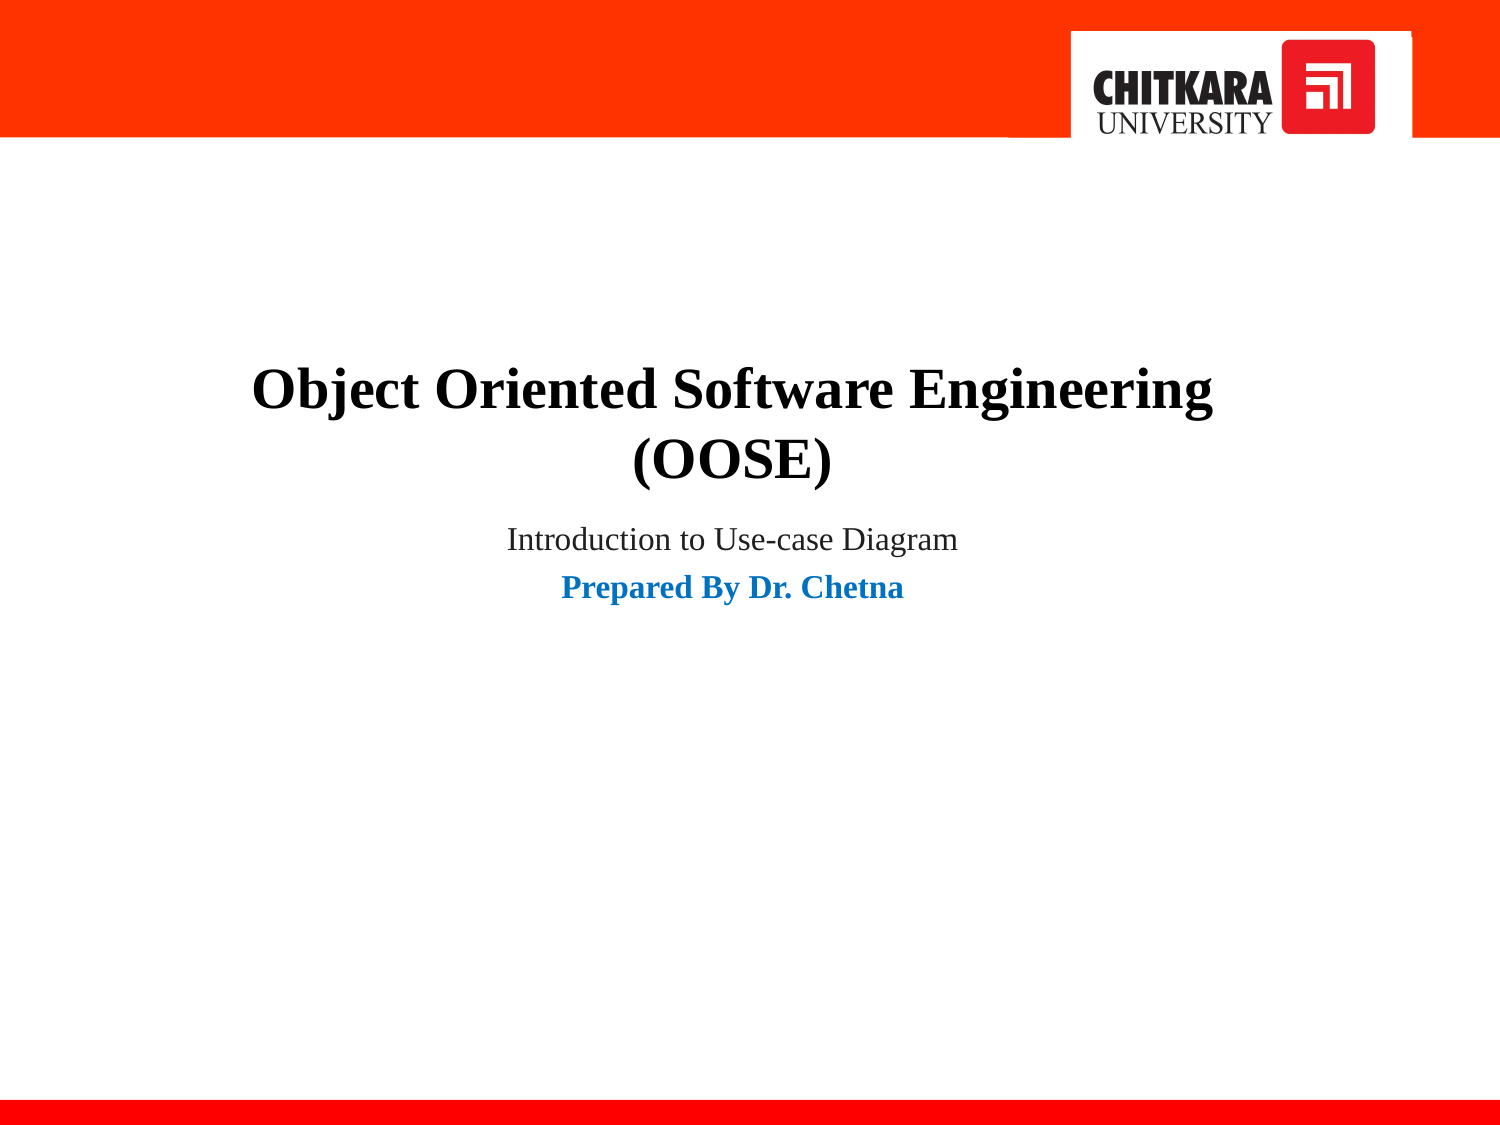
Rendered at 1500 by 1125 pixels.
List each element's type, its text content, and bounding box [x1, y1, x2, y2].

text_box Object Oriented Software Engineering (OOSE) [212, 342, 1254, 498]
picture [1074, 37, 1390, 138]
text_box Introduction to Use-case Diagram Prepared By Dr. Chetna [112, 156, 1354, 563]
